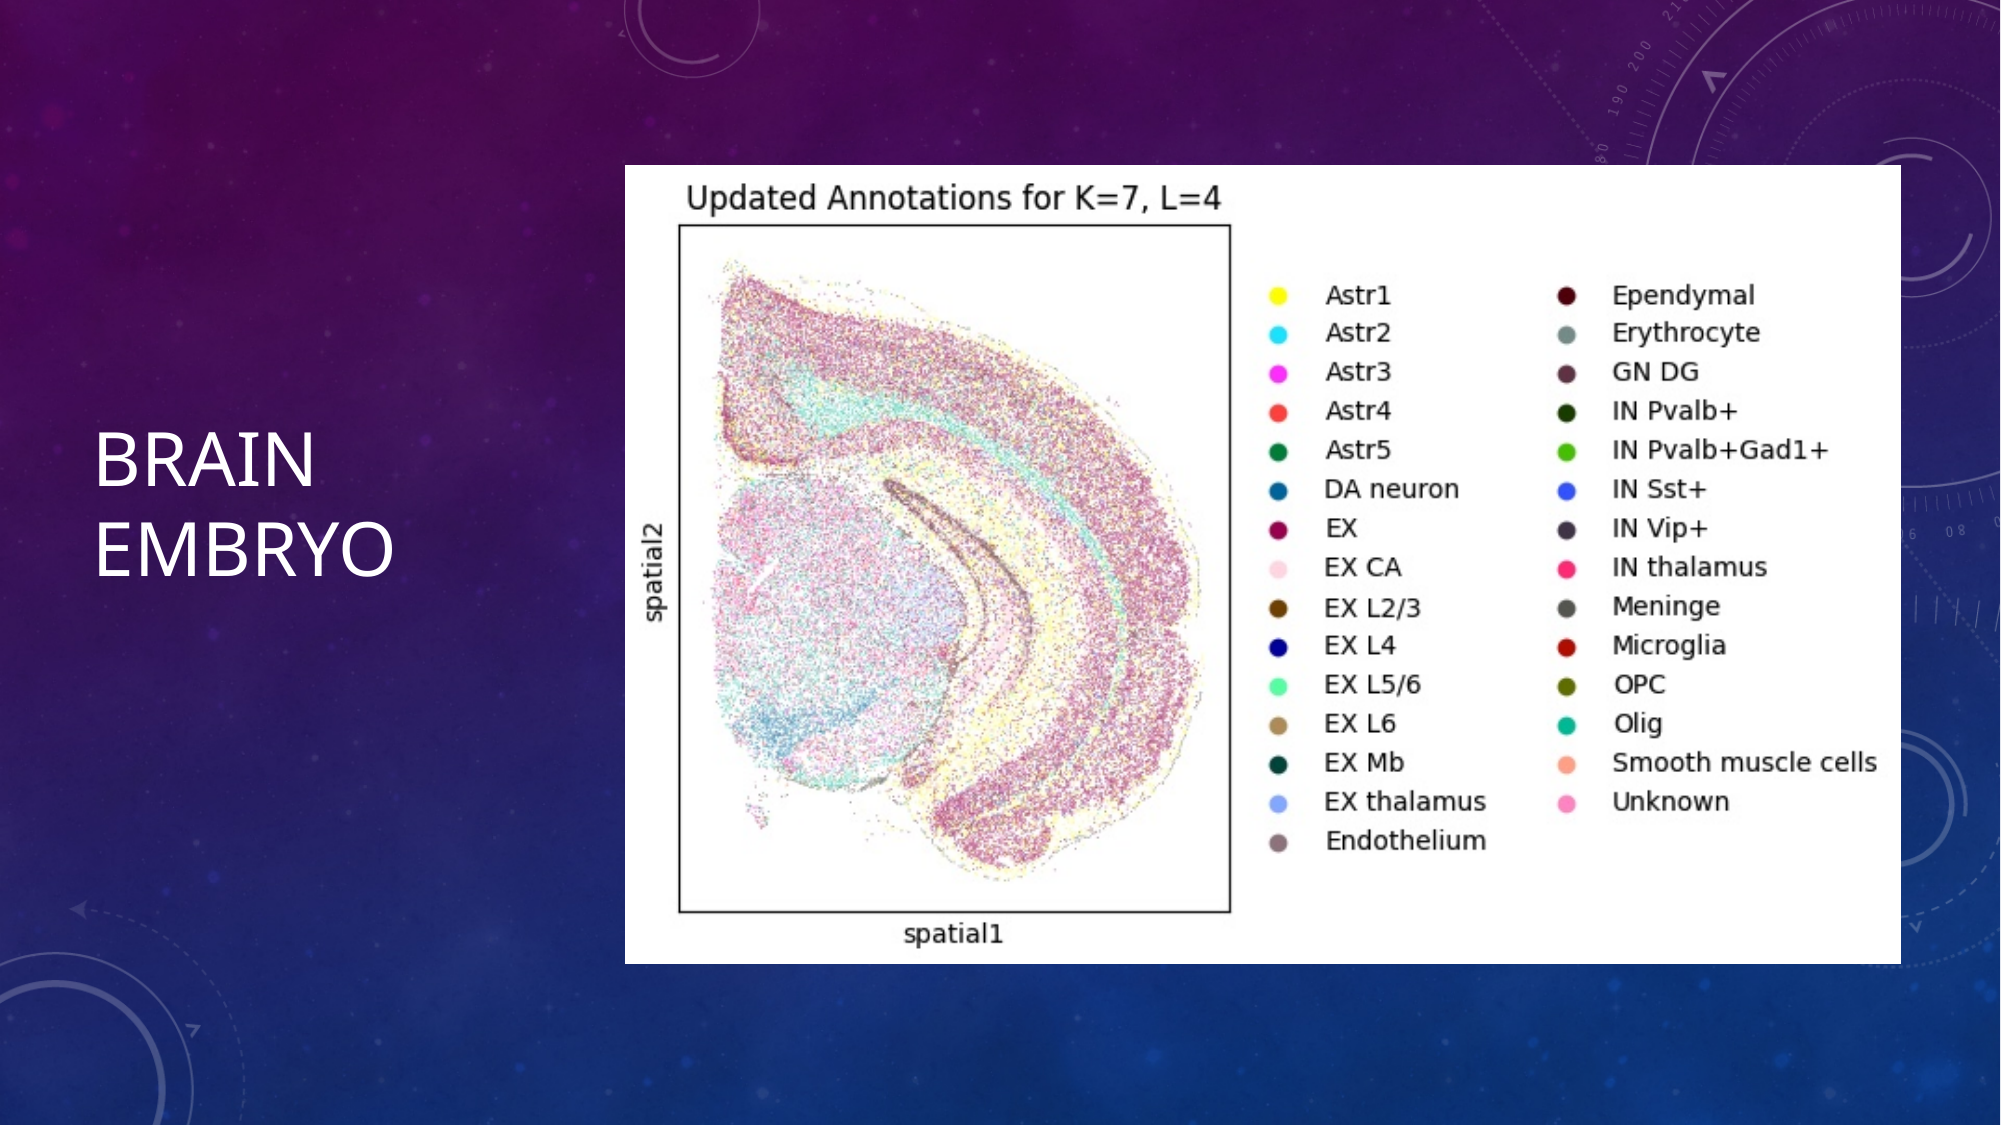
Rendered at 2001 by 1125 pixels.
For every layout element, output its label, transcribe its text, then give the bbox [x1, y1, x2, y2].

title BRAIN EMBRYO [77, 381, 617, 621]
picture [0, 0, 2001, 1125]
